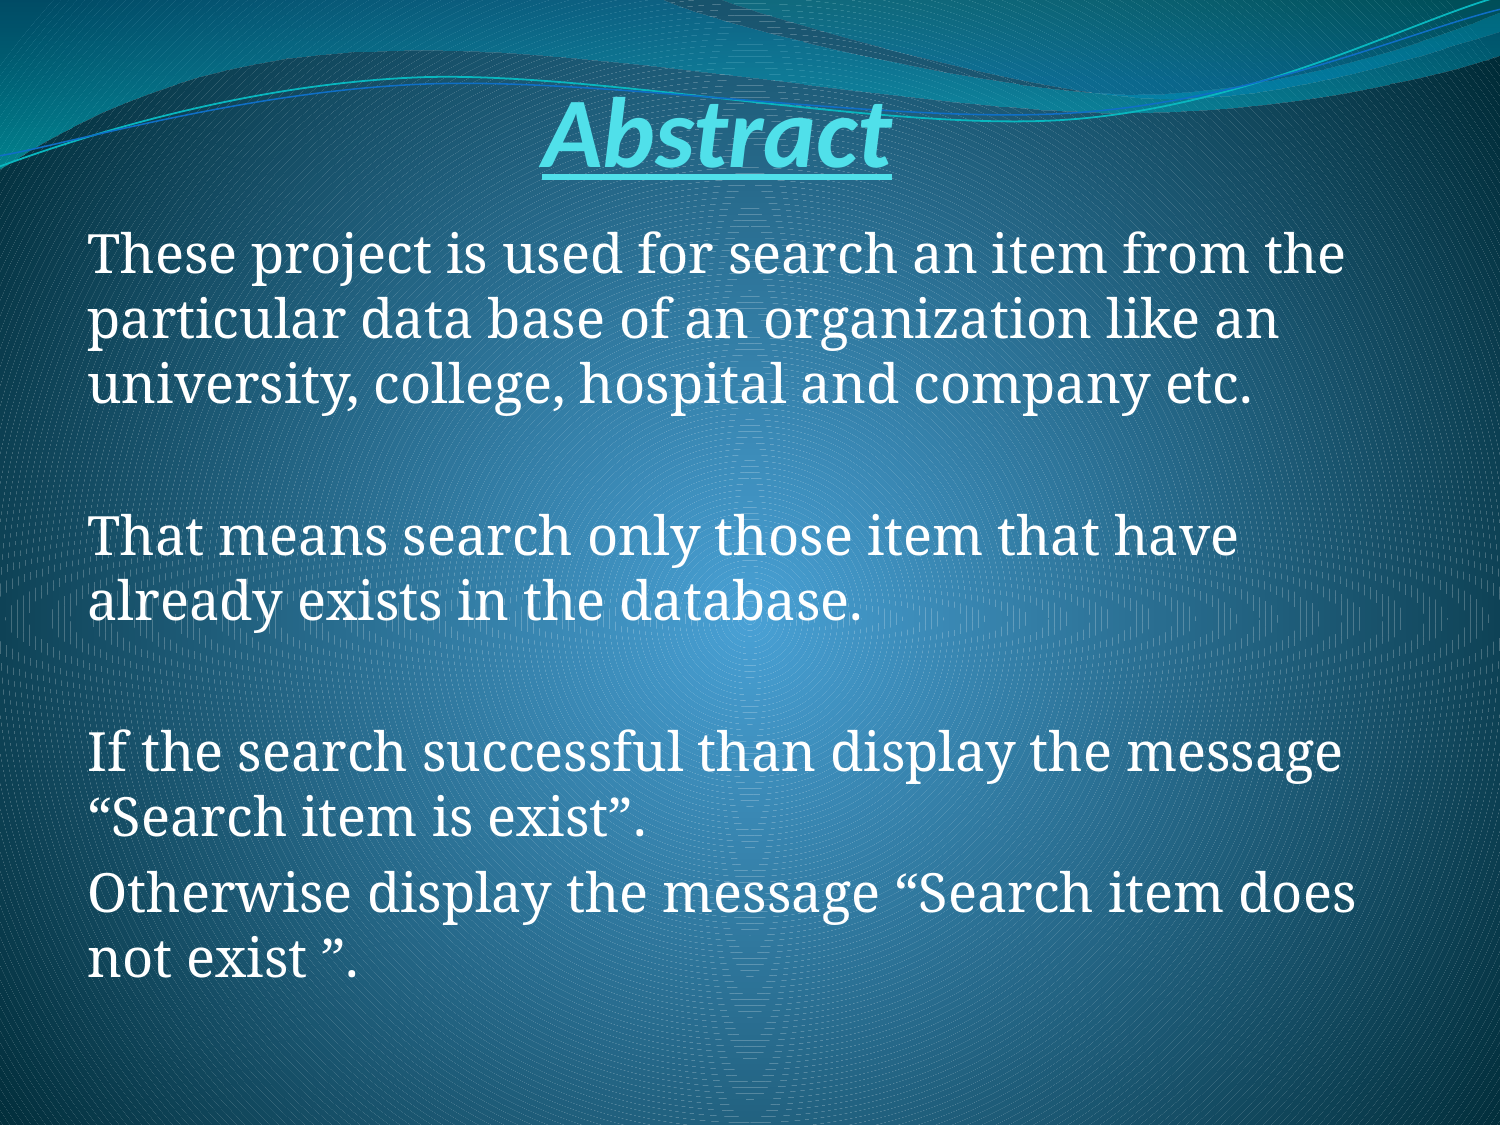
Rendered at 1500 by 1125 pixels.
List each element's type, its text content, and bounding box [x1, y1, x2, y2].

title Abstract [75, 24, 1363, 188]
subtitle These project is used for search an item from the particular data base of an organization like an university, college, hospital and company etc. That means search only those item that have already exists in the database. If the search successful than display the message “Search item is exist”. Otherwise display the message “Search item does not exist ”. [87, 212, 1376, 1063]
